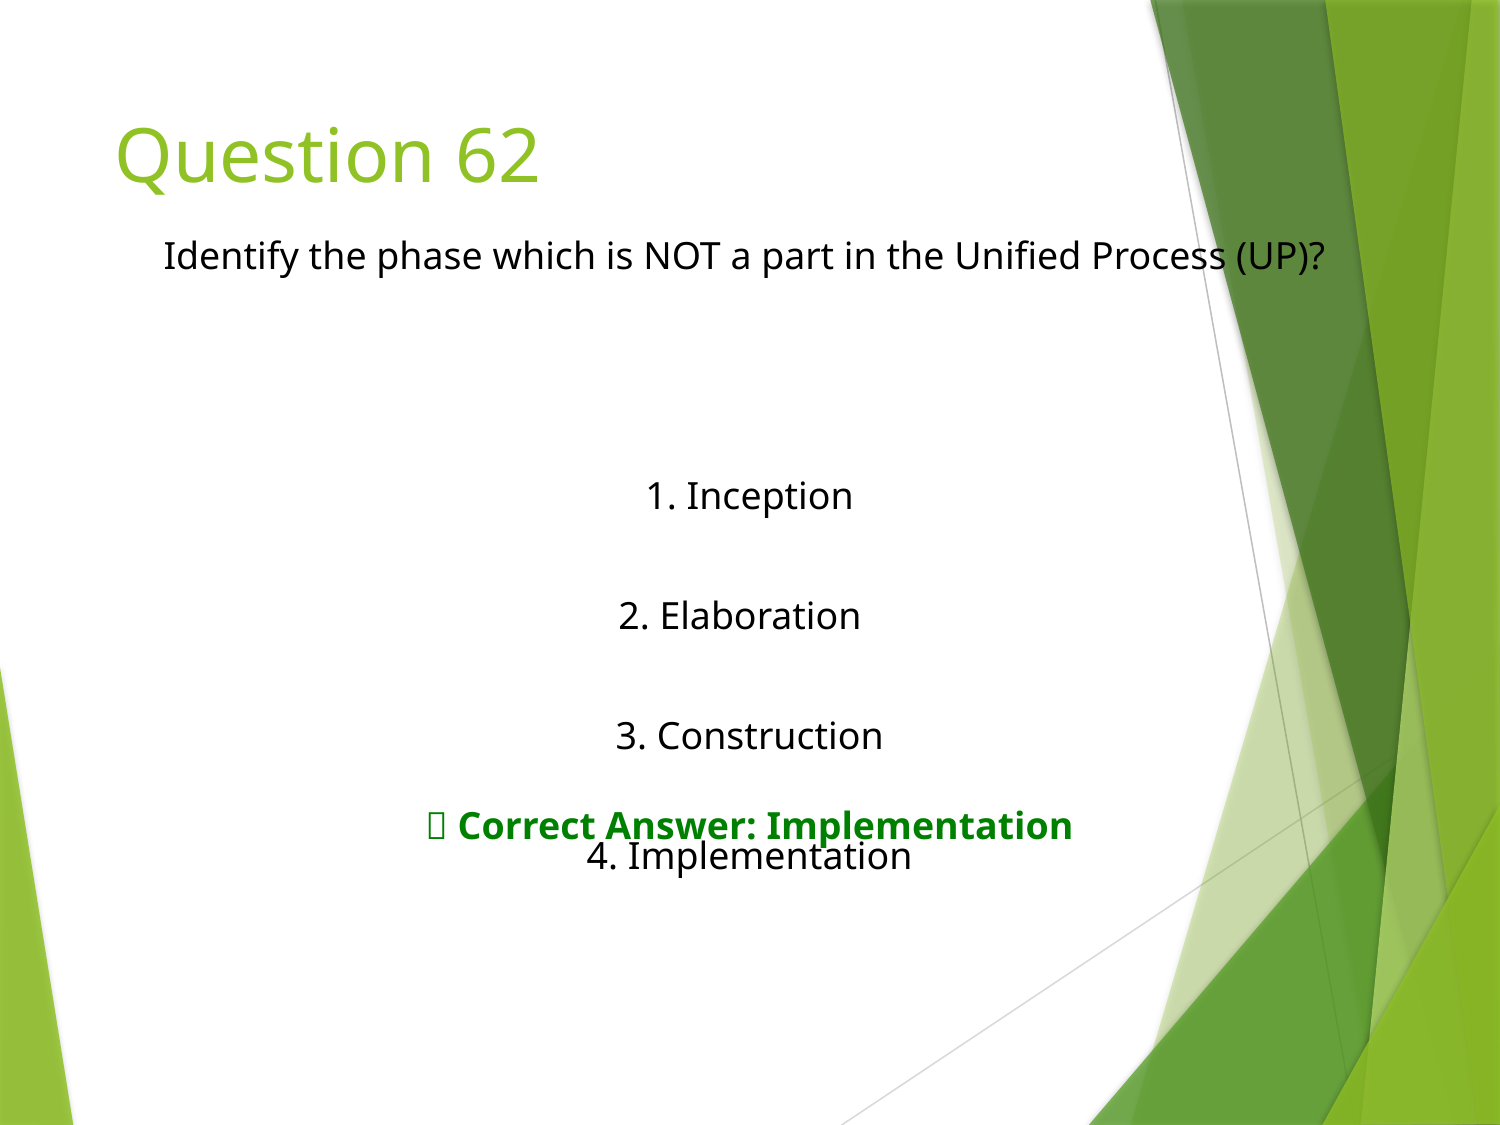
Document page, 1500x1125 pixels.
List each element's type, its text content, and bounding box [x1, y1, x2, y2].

text_box 1. Inception [630, 419, 870, 525]
text_box Identify the phase which is NOT a part in the Unified Process (UP)? [148, 224, 1352, 285]
text_box ✅ Correct Answer: Implementation [410, 749, 1090, 855]
text_box 3. Construction [600, 659, 900, 749]
title Question 62 [99, 99, 1142, 317]
text_box 4. Implementation [571, 855, 928, 885]
text_box 2. Elaboration [603, 539, 897, 645]
